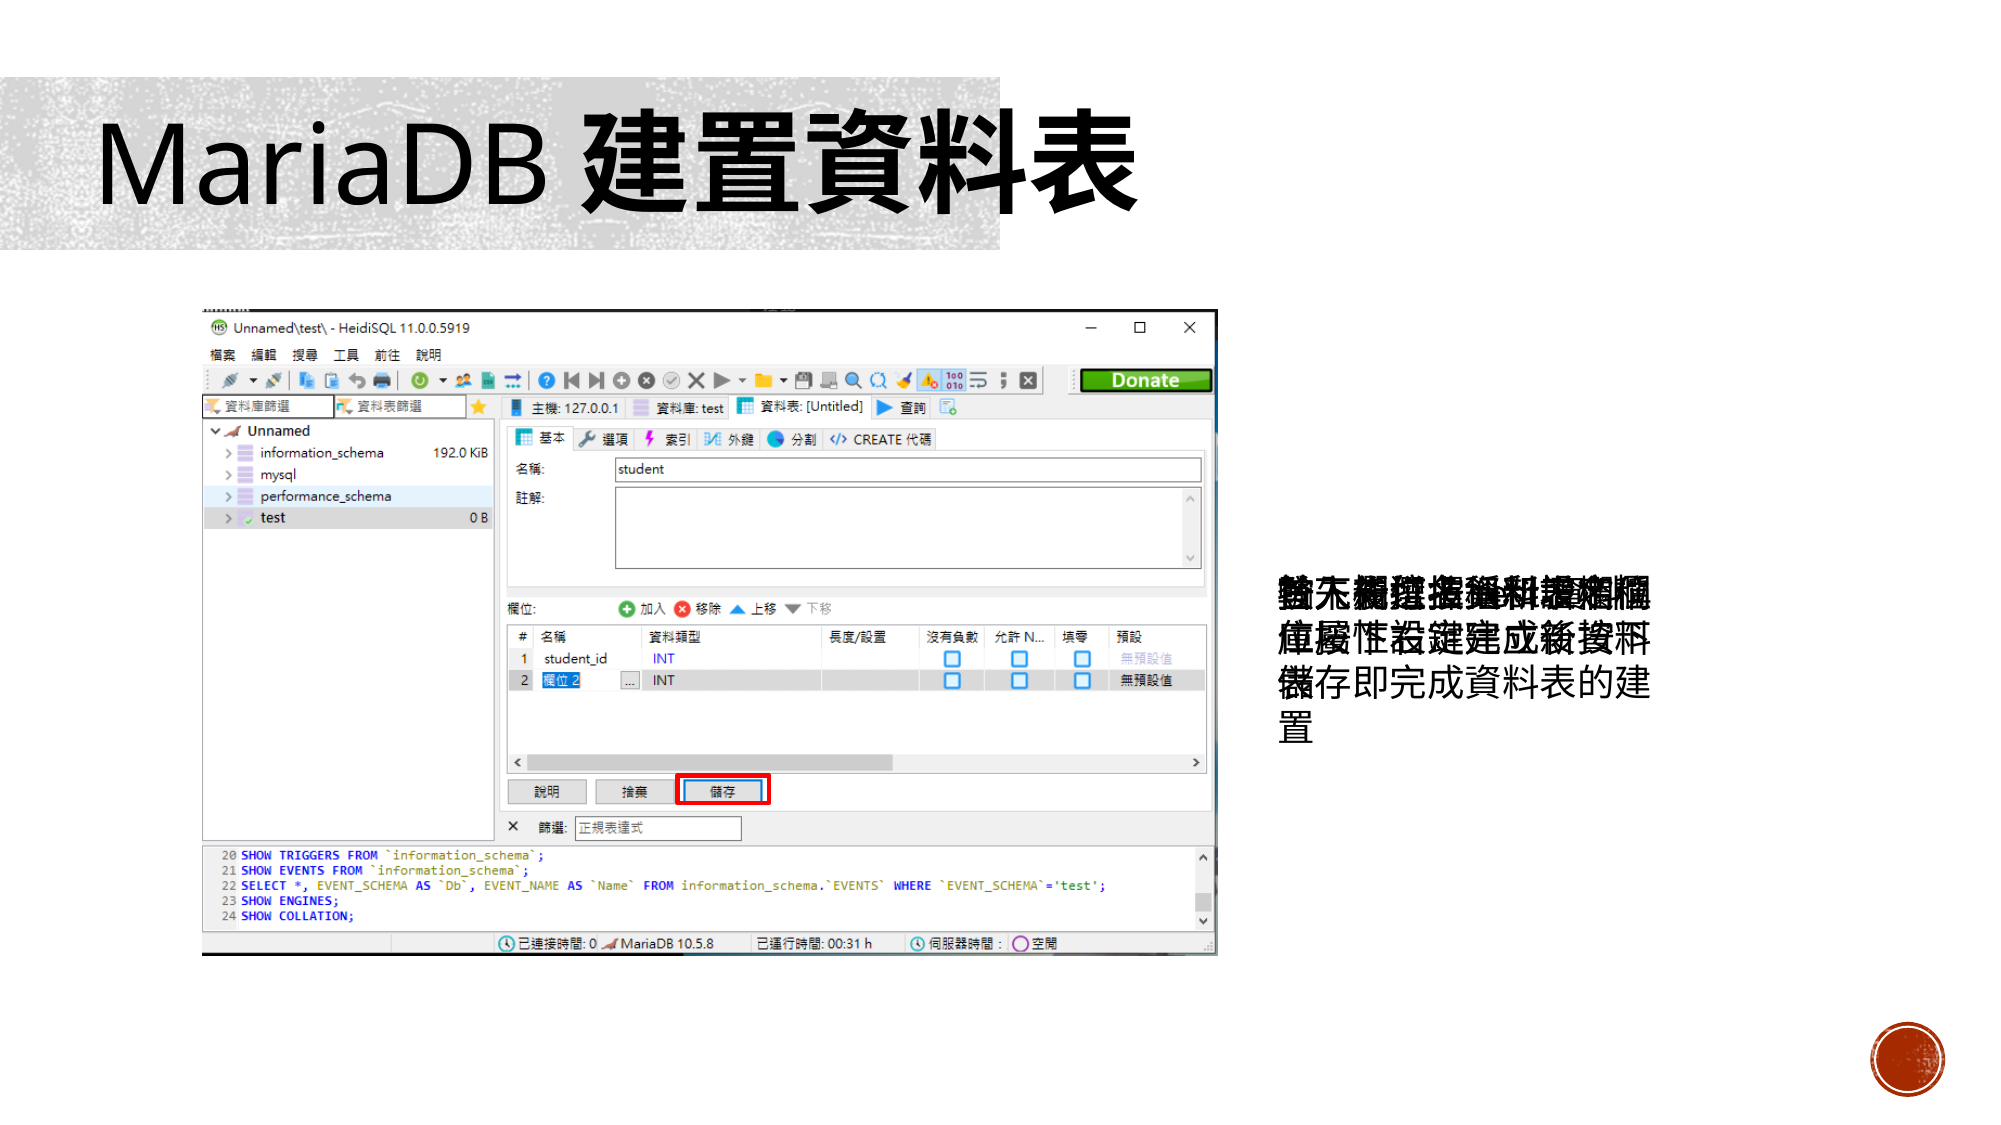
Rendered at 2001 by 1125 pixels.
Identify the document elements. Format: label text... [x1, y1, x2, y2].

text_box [1219, 315, 1675, 947]
text_box MariaDB建置資料表 [77, 62, 1713, 275]
picture [0, 77, 999, 250]
picture [202, 310, 1218, 956]
